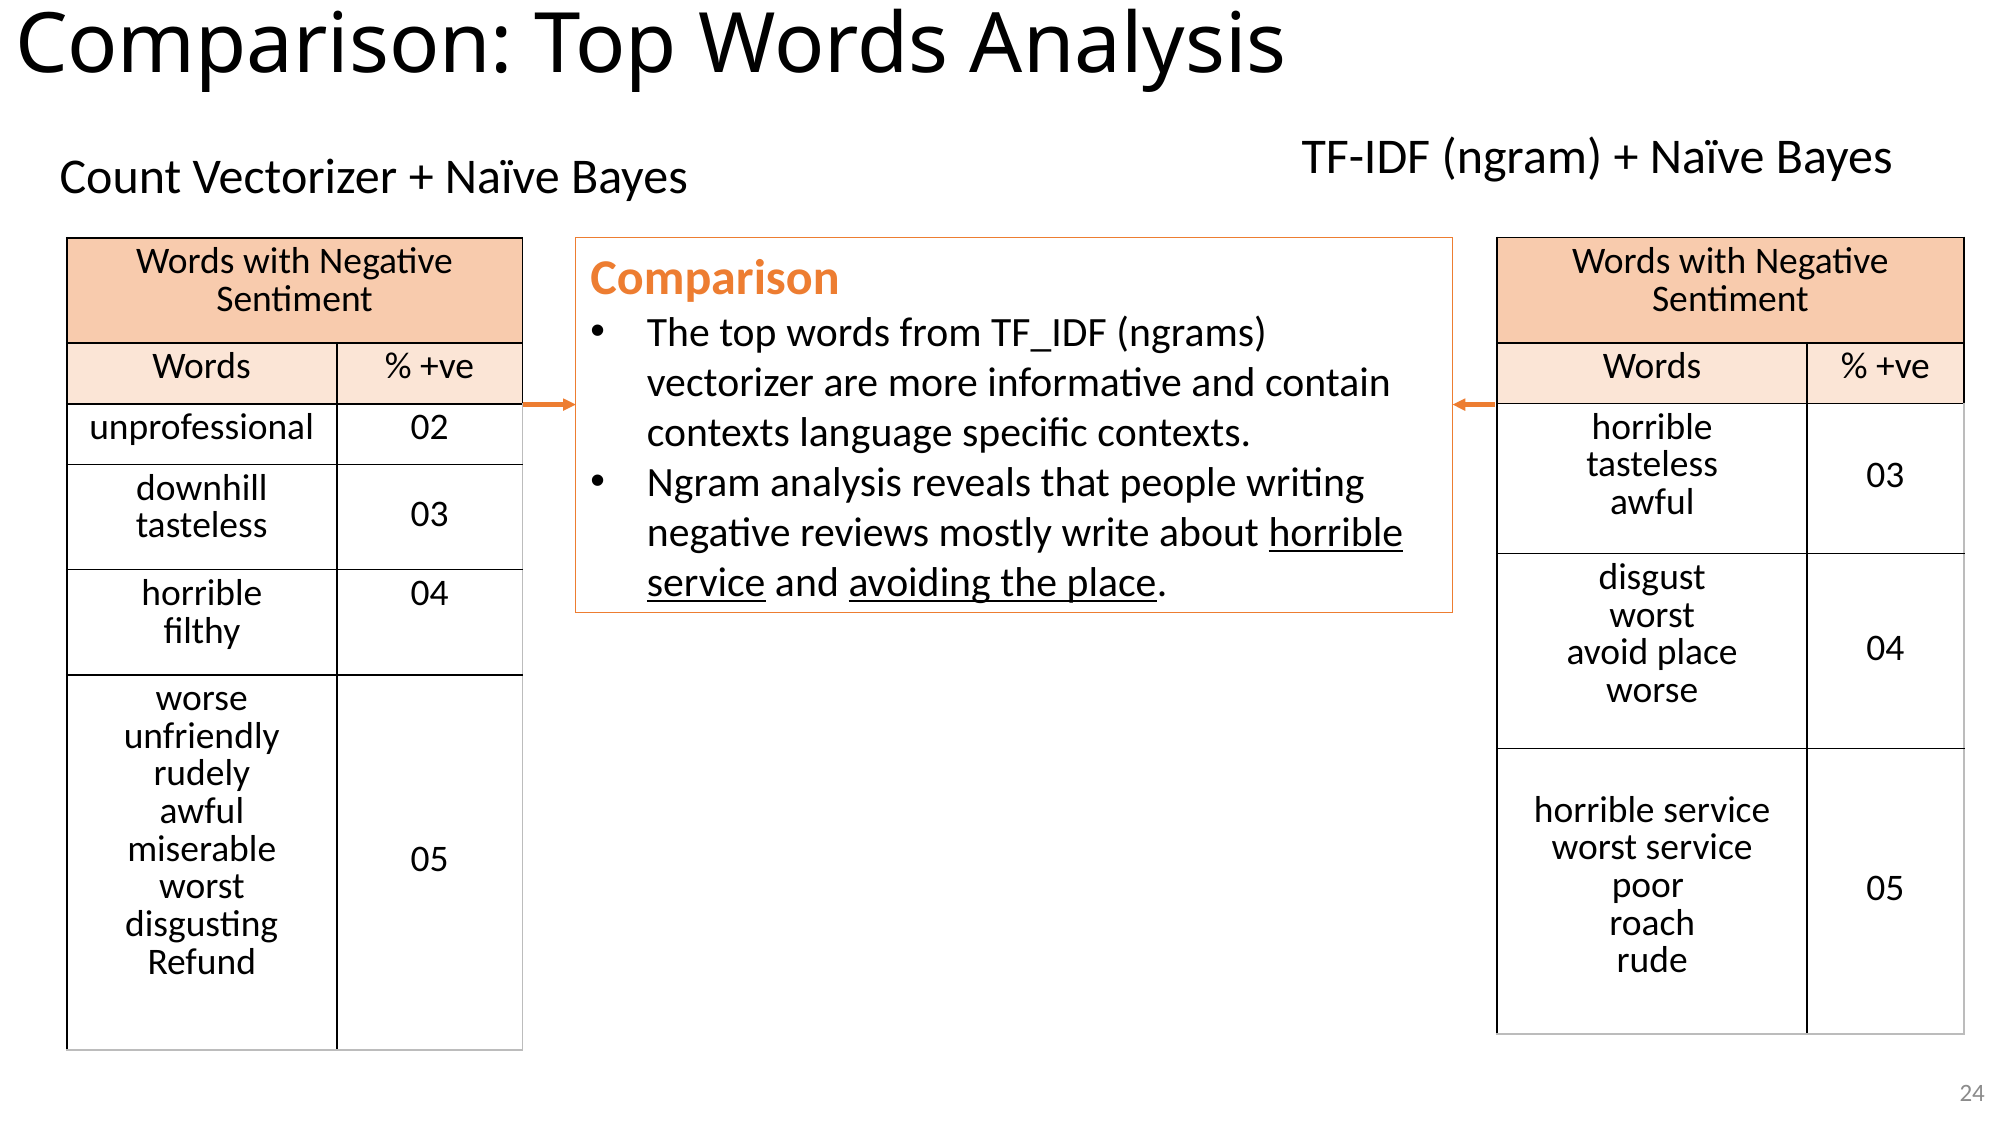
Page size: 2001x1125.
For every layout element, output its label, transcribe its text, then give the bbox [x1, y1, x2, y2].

title Comparison: Top Words Analysis [0, 0, 1879, 91]
table_cell % +ve [338, 344, 522, 403]
table_cell disgust worst avoid place worse [1498, 554, 1806, 748]
table_cell worse unfriendly rudely awful miserable worst disgusting Refund [68, 676, 336, 1049]
table_cell 04 [1808, 554, 1963, 748]
table_cell Words [68, 344, 336, 403]
table_cell 04 [338, 570, 522, 674]
table_cell horrible tasteless awful [1498, 404, 1806, 553]
table_header Words with Negative Sentiment [1498, 238, 1963, 342]
table_cell Words [1498, 344, 1806, 403]
text_box Comparison The top words from TF_IDF (ngrams) vectorizer are more informative and contain contexts language specific contexts. Ngram analysis reveals that people writing negative reviews mostly write about horrible service and avoiding the place. [575, 237, 1453, 613]
text_box Count Vectorizer + Naïve Bayes [44, 136, 717, 211]
table_cell 05 [338, 676, 522, 1049]
text_box [523, 562, 1621, 1048]
table_cell horrible service worst service poor roach rude [1498, 749, 1806, 1033]
table_cell 05 [1808, 749, 1963, 1033]
table_cell unprofessional [68, 405, 336, 464]
table_cell 03 [338, 465, 522, 569]
table_cell horrible filthy [68, 570, 336, 674]
table_cell 03 [1808, 404, 1963, 553]
text_box TF-IDF (ngram) + Naïve Bayes [1286, 116, 1959, 192]
table_header Words with Negative Sentiment [68, 239, 522, 342]
table_cell downhill tasteless [68, 465, 336, 569]
table_cell 02 [338, 405, 522, 464]
slide_number 23 [1550, 1061, 2000, 1121]
table_cell % +ve [1808, 344, 1963, 403]
